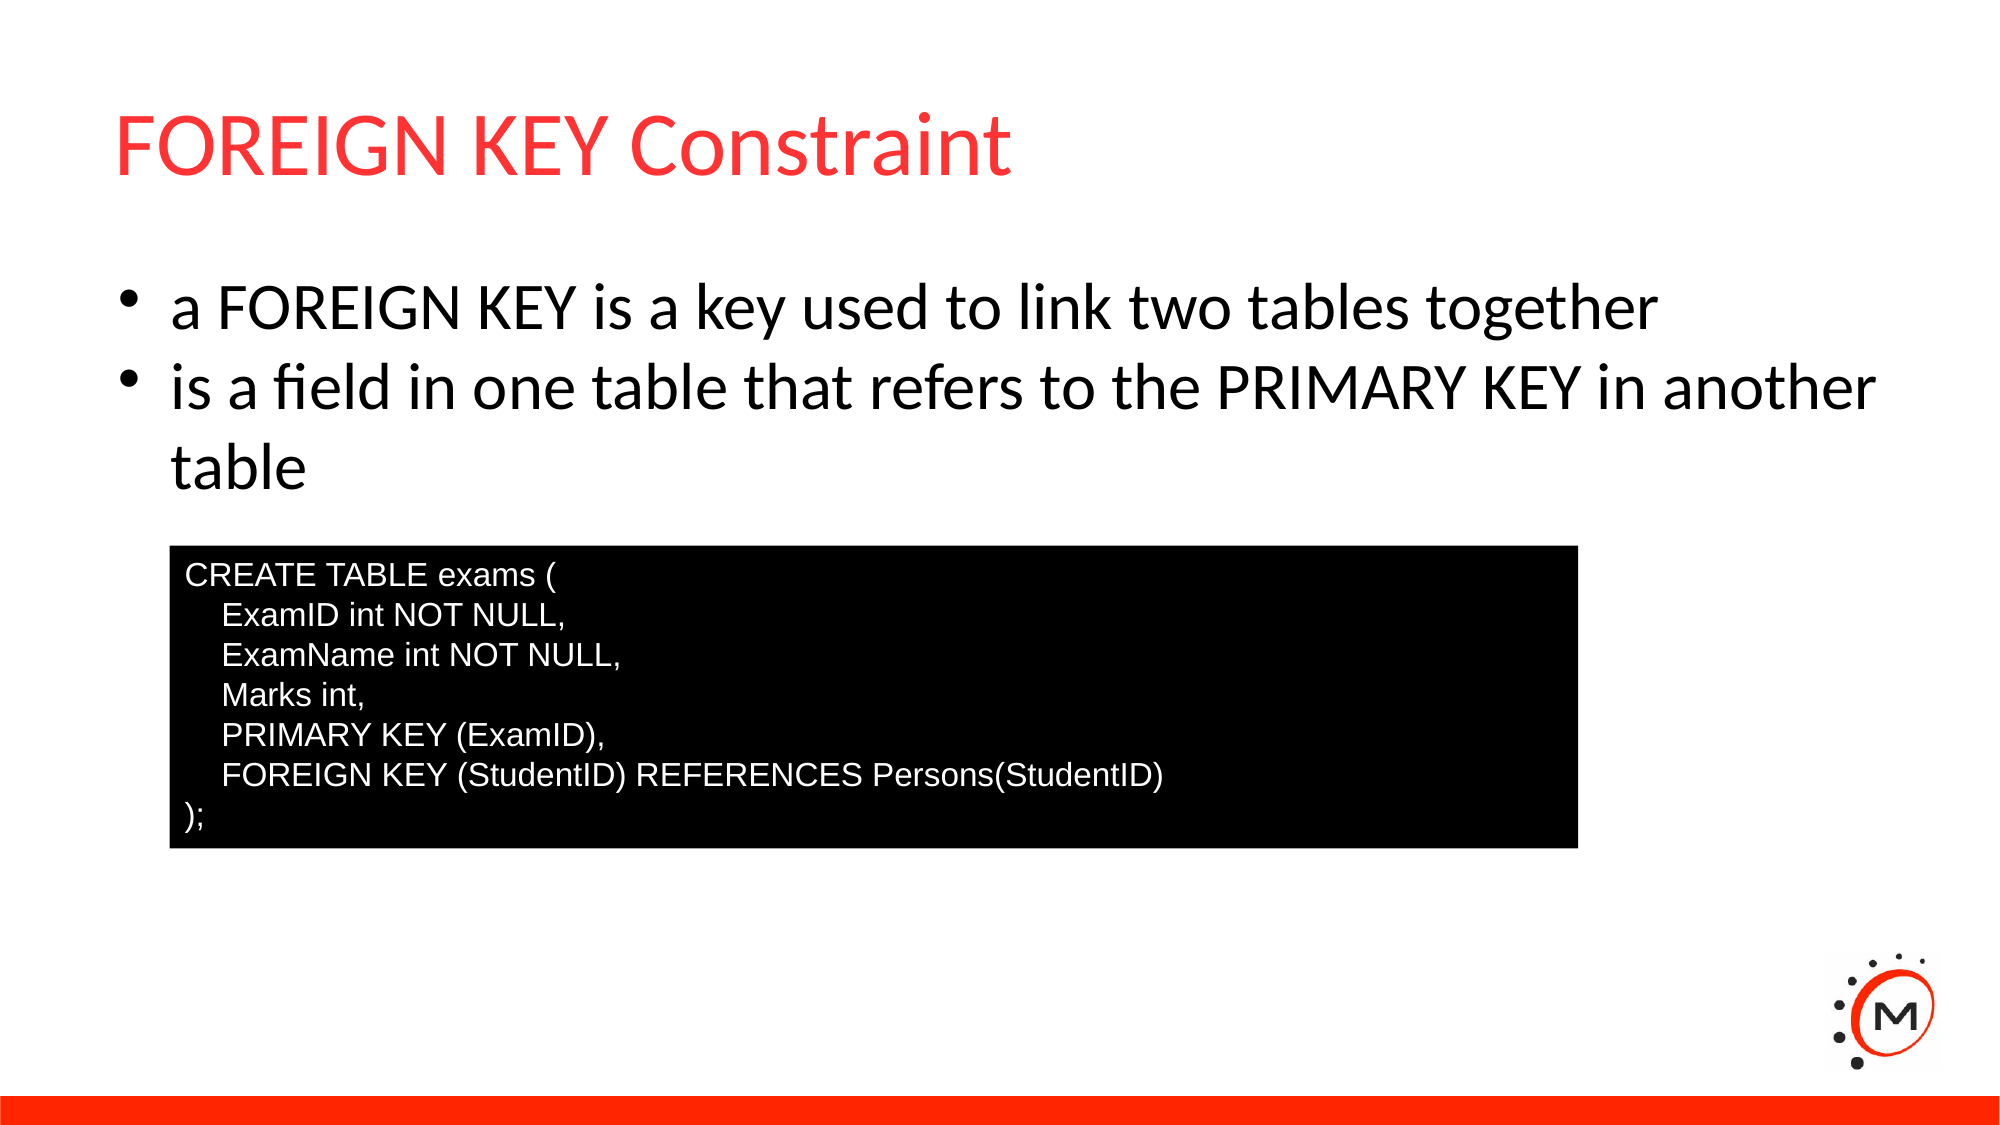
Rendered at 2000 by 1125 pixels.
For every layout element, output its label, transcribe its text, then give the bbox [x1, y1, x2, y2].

text_box FOREIGN KEY Constraint [99, 45, 1900, 233]
text_box CREATE TABLE exams ( ExamID int NOT NULL, ExamName int NOT NULL, Marks int, PRIMARY KEY (ExamID), FOREIGN KEY (StudentID) REFERENCES Persons(StudentID) ); [169, 545, 1579, 849]
picture [1825, 952, 1942, 1070]
picture [0, 1096, 2000, 1125]
text_box a FOREIGN KEY is a key used to link two tables together is a field in one table that refers to the PRIMARY KEY in another table [99, 262, 1900, 1005]
